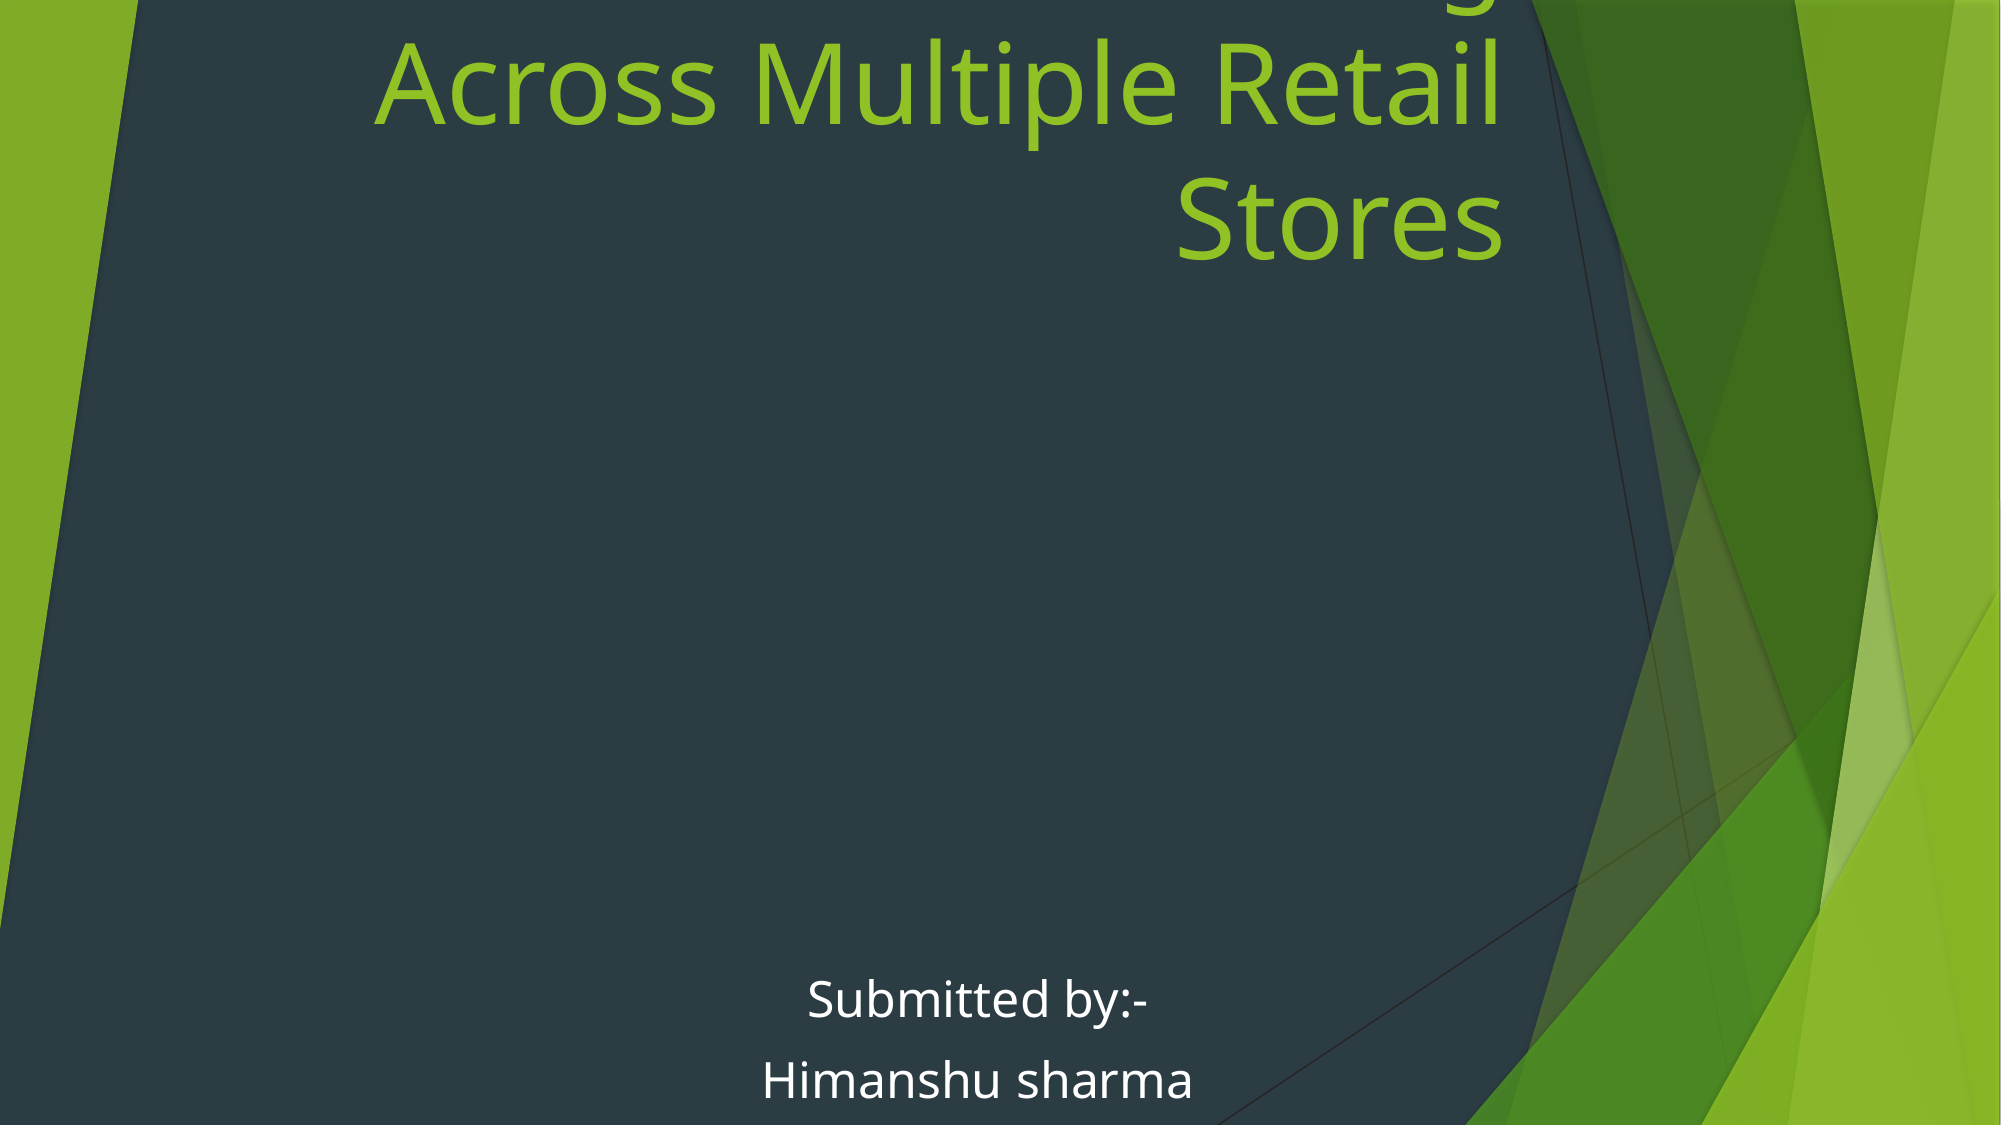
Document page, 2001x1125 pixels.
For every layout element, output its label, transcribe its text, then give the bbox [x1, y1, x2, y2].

title Sales Forecasting Across Multiple Retail Stores [247, 29, 1522, 290]
subtitle Submitted by:- Himanshu sharma [736, 960, 1221, 1125]
